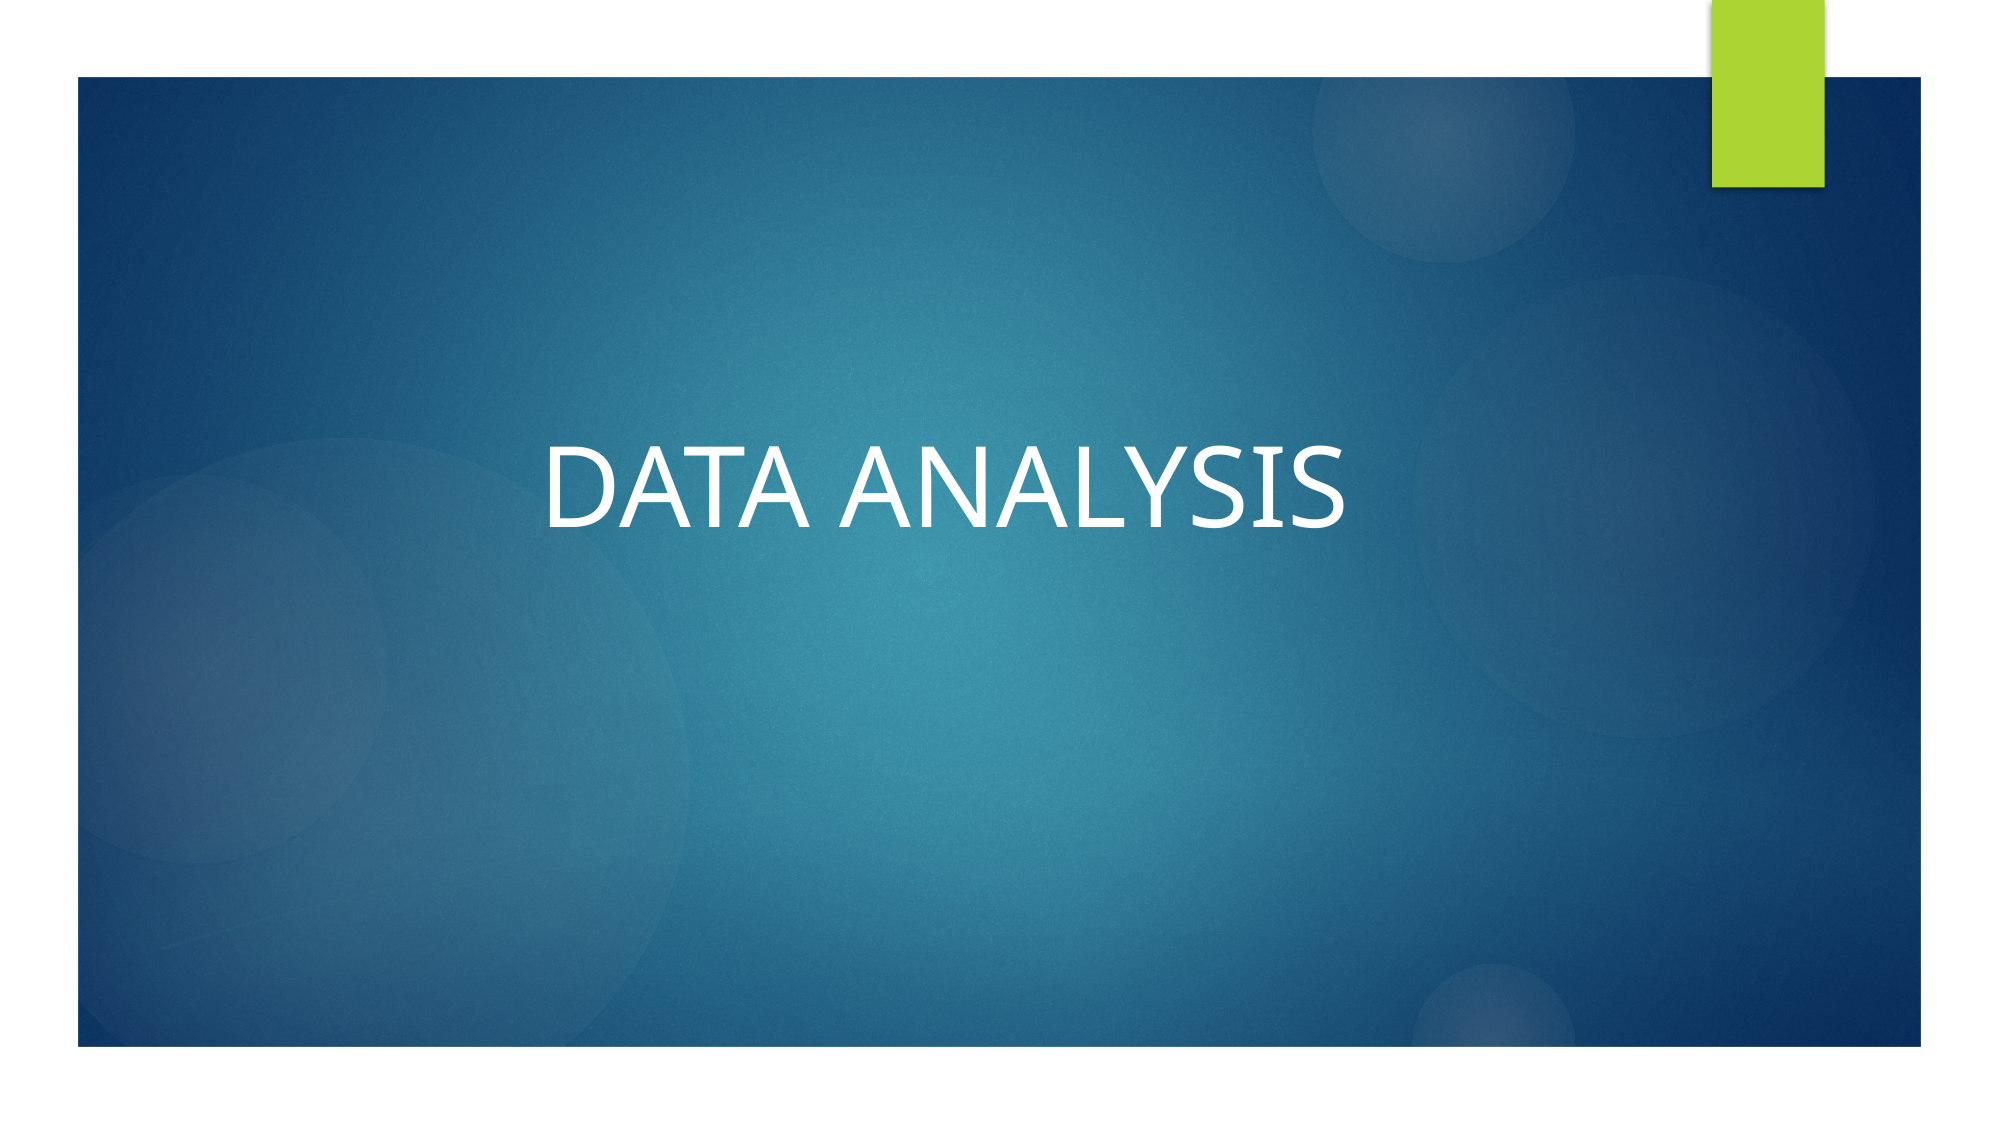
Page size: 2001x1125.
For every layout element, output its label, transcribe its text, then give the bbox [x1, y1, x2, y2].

title DATA ANALYSIS [220, 263, 1669, 703]
